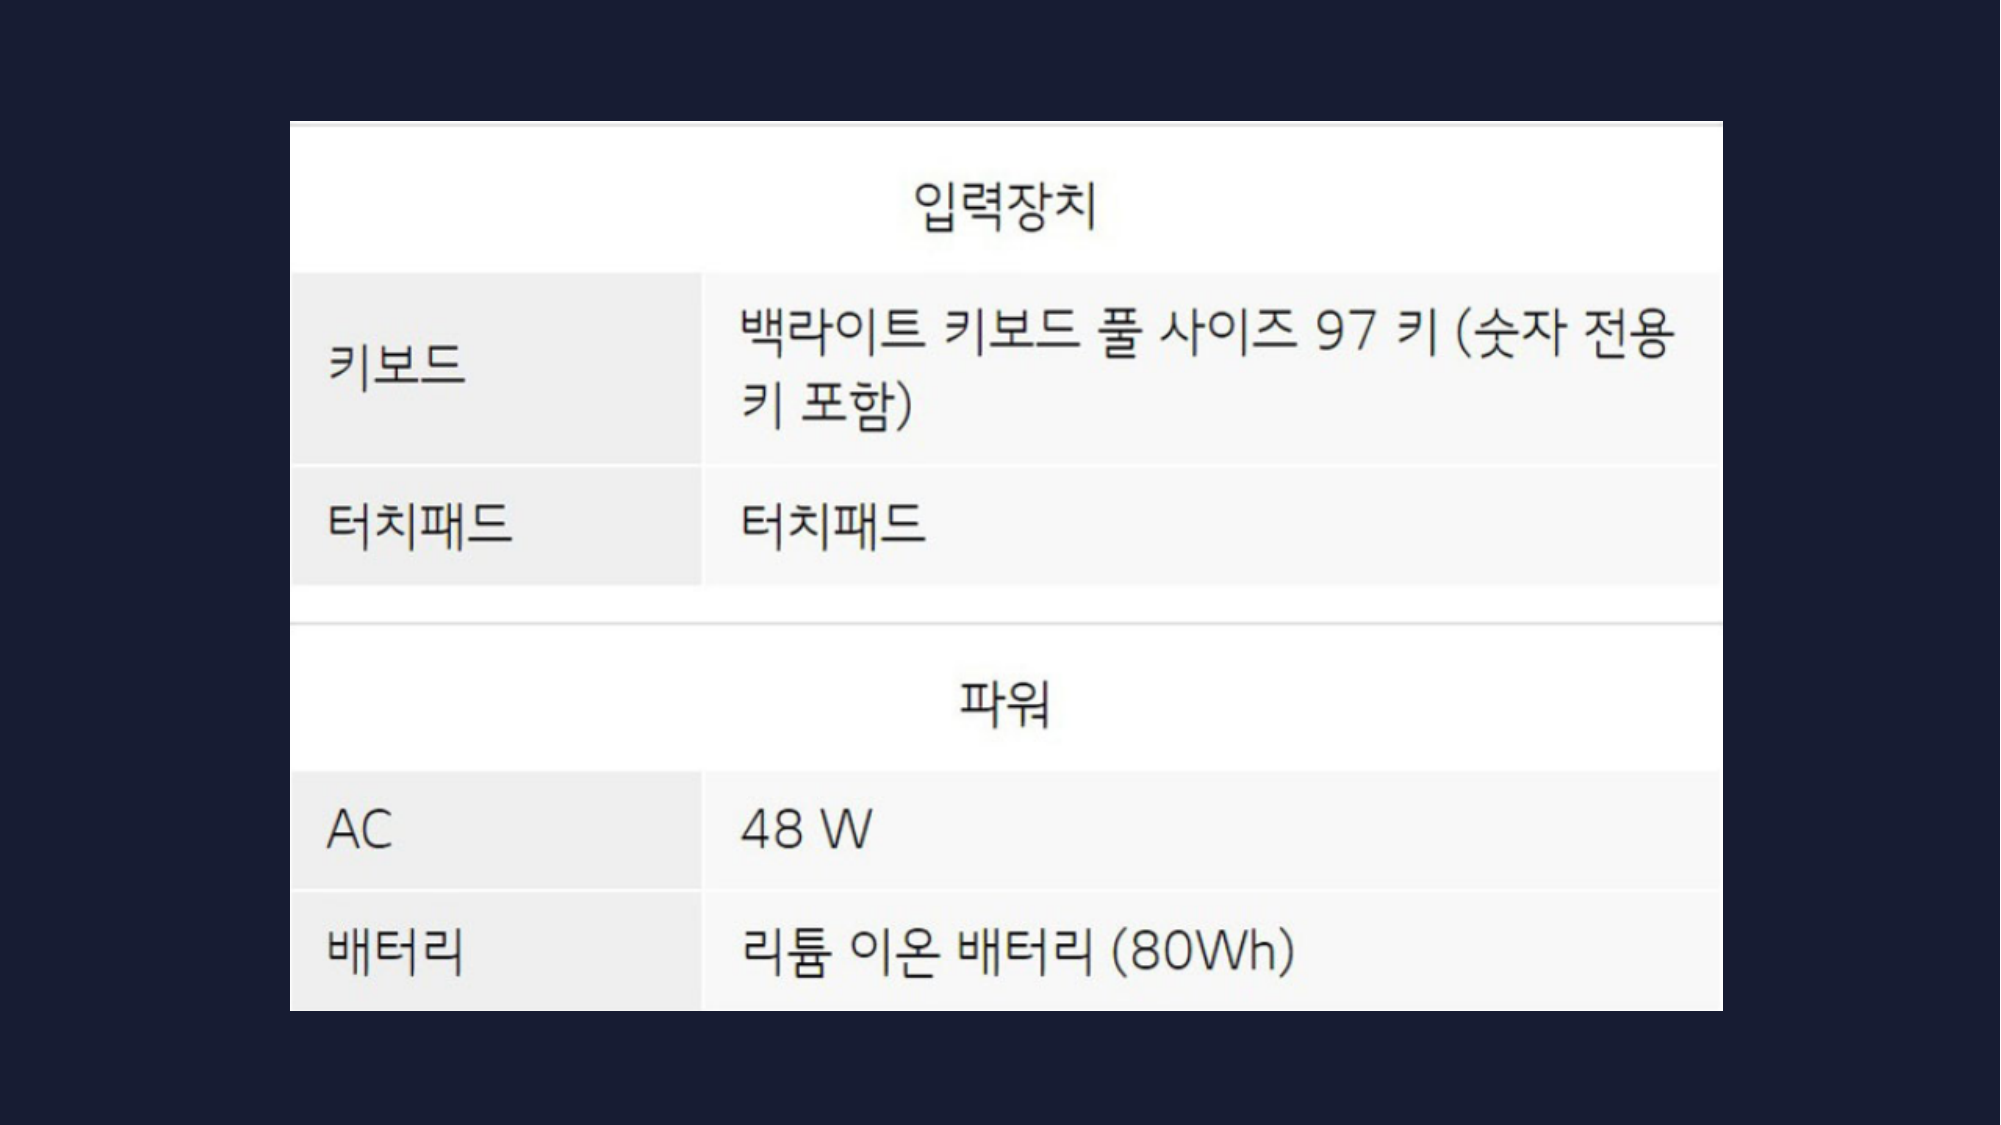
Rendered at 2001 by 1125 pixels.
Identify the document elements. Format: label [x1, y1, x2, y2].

picture [290, 121, 1723, 1011]
